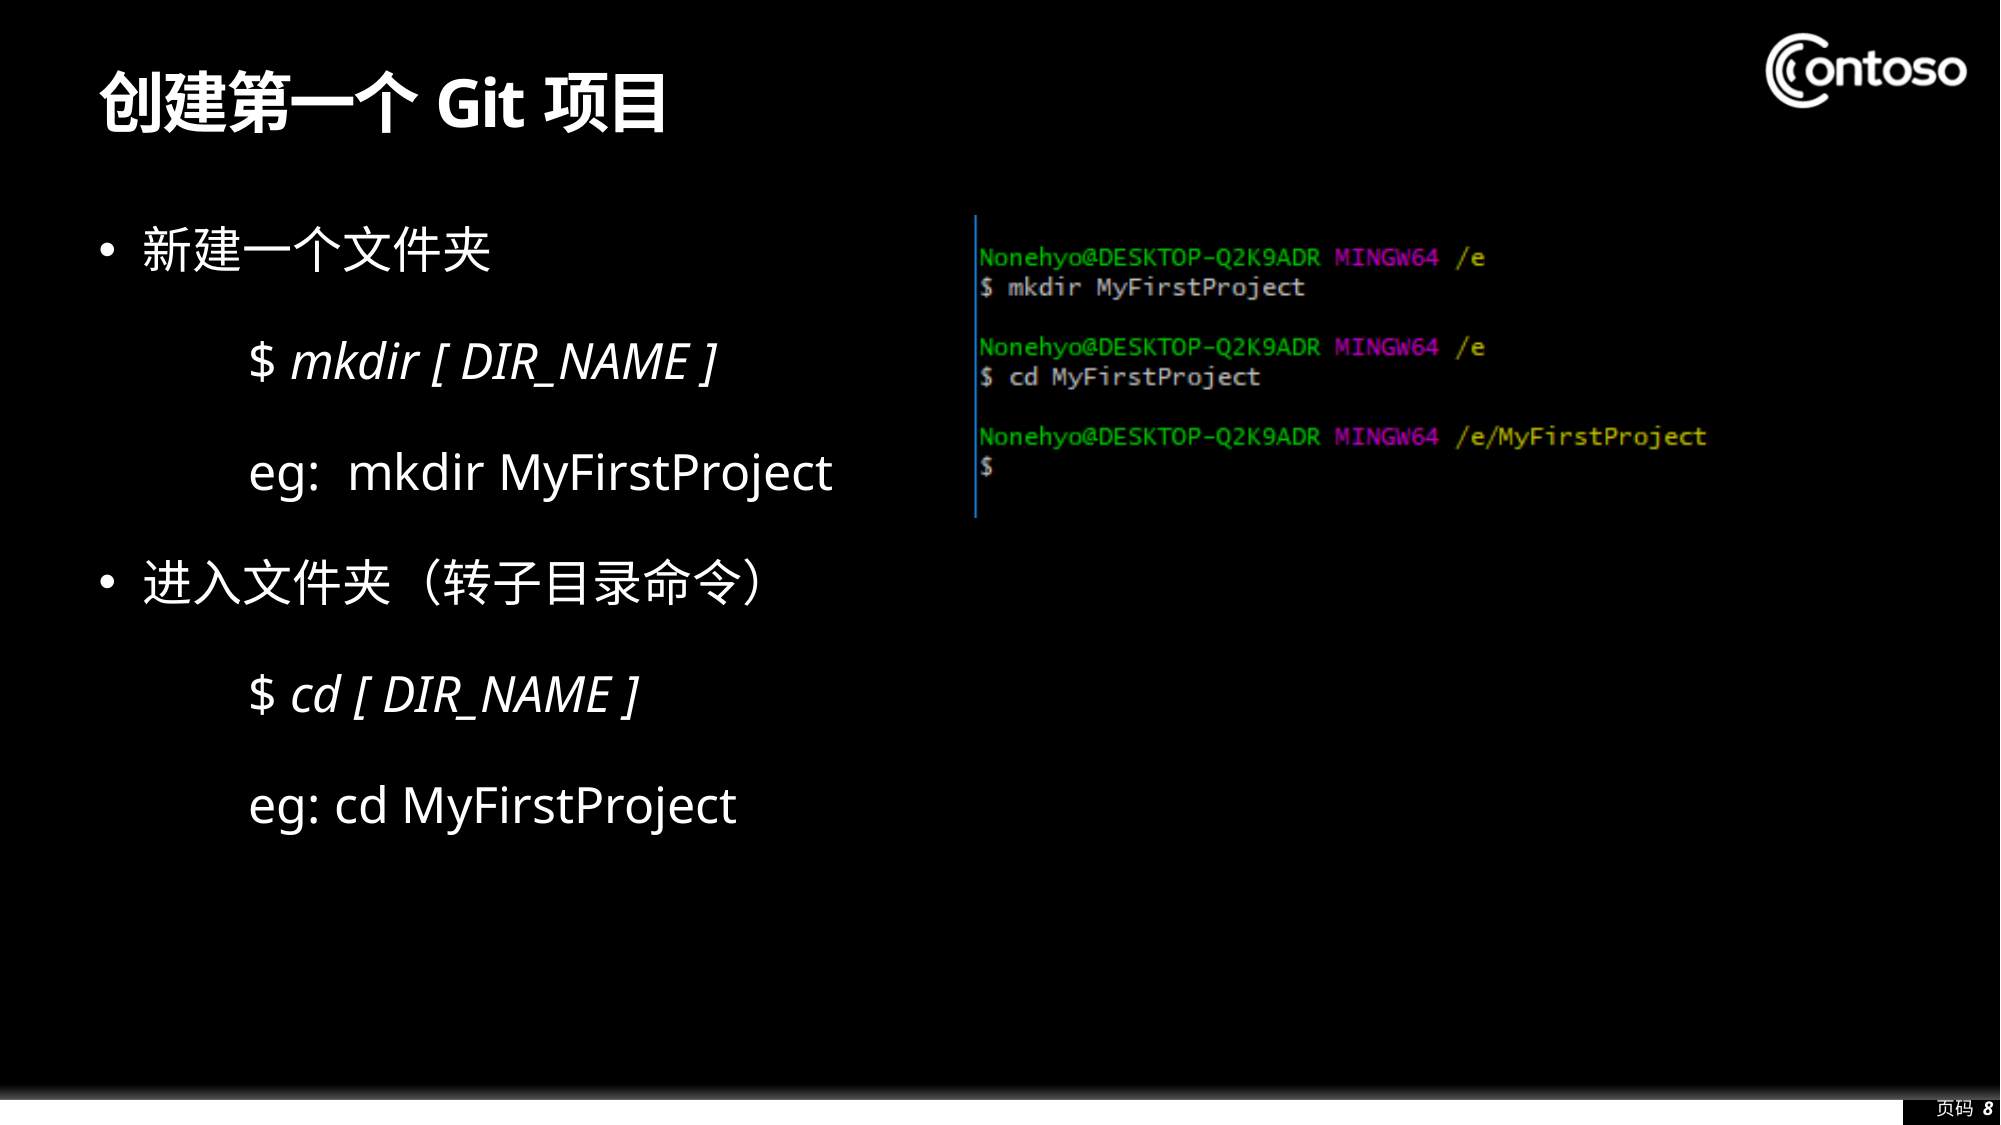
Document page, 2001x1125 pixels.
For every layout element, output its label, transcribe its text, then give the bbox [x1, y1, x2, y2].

slide_number 页码 8 [1903, 1096, 1994, 1123]
picture [973, 215, 1857, 518]
title 创建第一个Git项目 [98, 70, 1735, 142]
picture [1758, 26, 1974, 110]
list 新建一个文件夹 $ mkdir [ DIR_NAME ] eg: mkdir MyFirstProject 进入文件夹（转子目录命令） $ cd [ DIR_NAME ] eg: cd MyFirstProject [98, 188, 1904, 1016]
